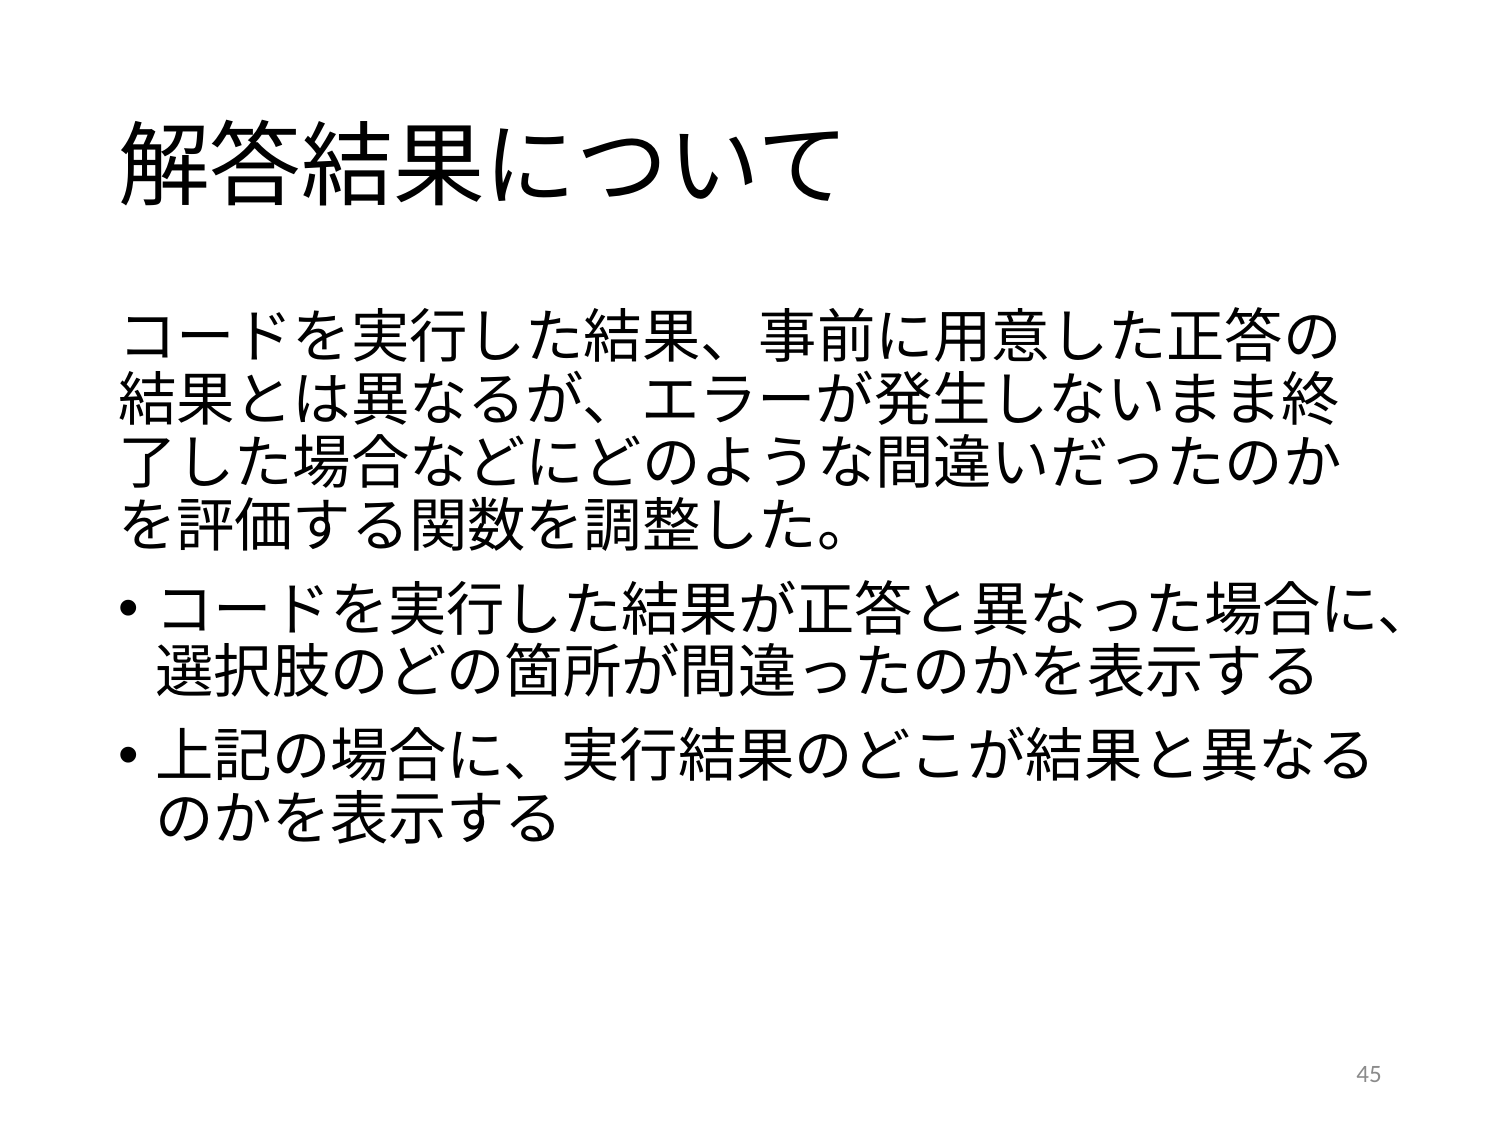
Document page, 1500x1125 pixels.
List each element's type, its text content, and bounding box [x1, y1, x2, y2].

slide_number 45 [1059, 1042, 1397, 1103]
title 解答結果について [103, 59, 1397, 278]
list コードを実行した結果、事前に用意した正答の結果とは異なるが、エラーが発生しないまま終了した場合などにどのような間違いだったのかを評価する関数を調整した。 コードを実行した結果が正答と異なった場合に、選択肢のどの箇所が間違ったのかを表示する 上記の場合に、実行結果のどこが結果と異なるのかを表示する [103, 299, 1397, 1014]
